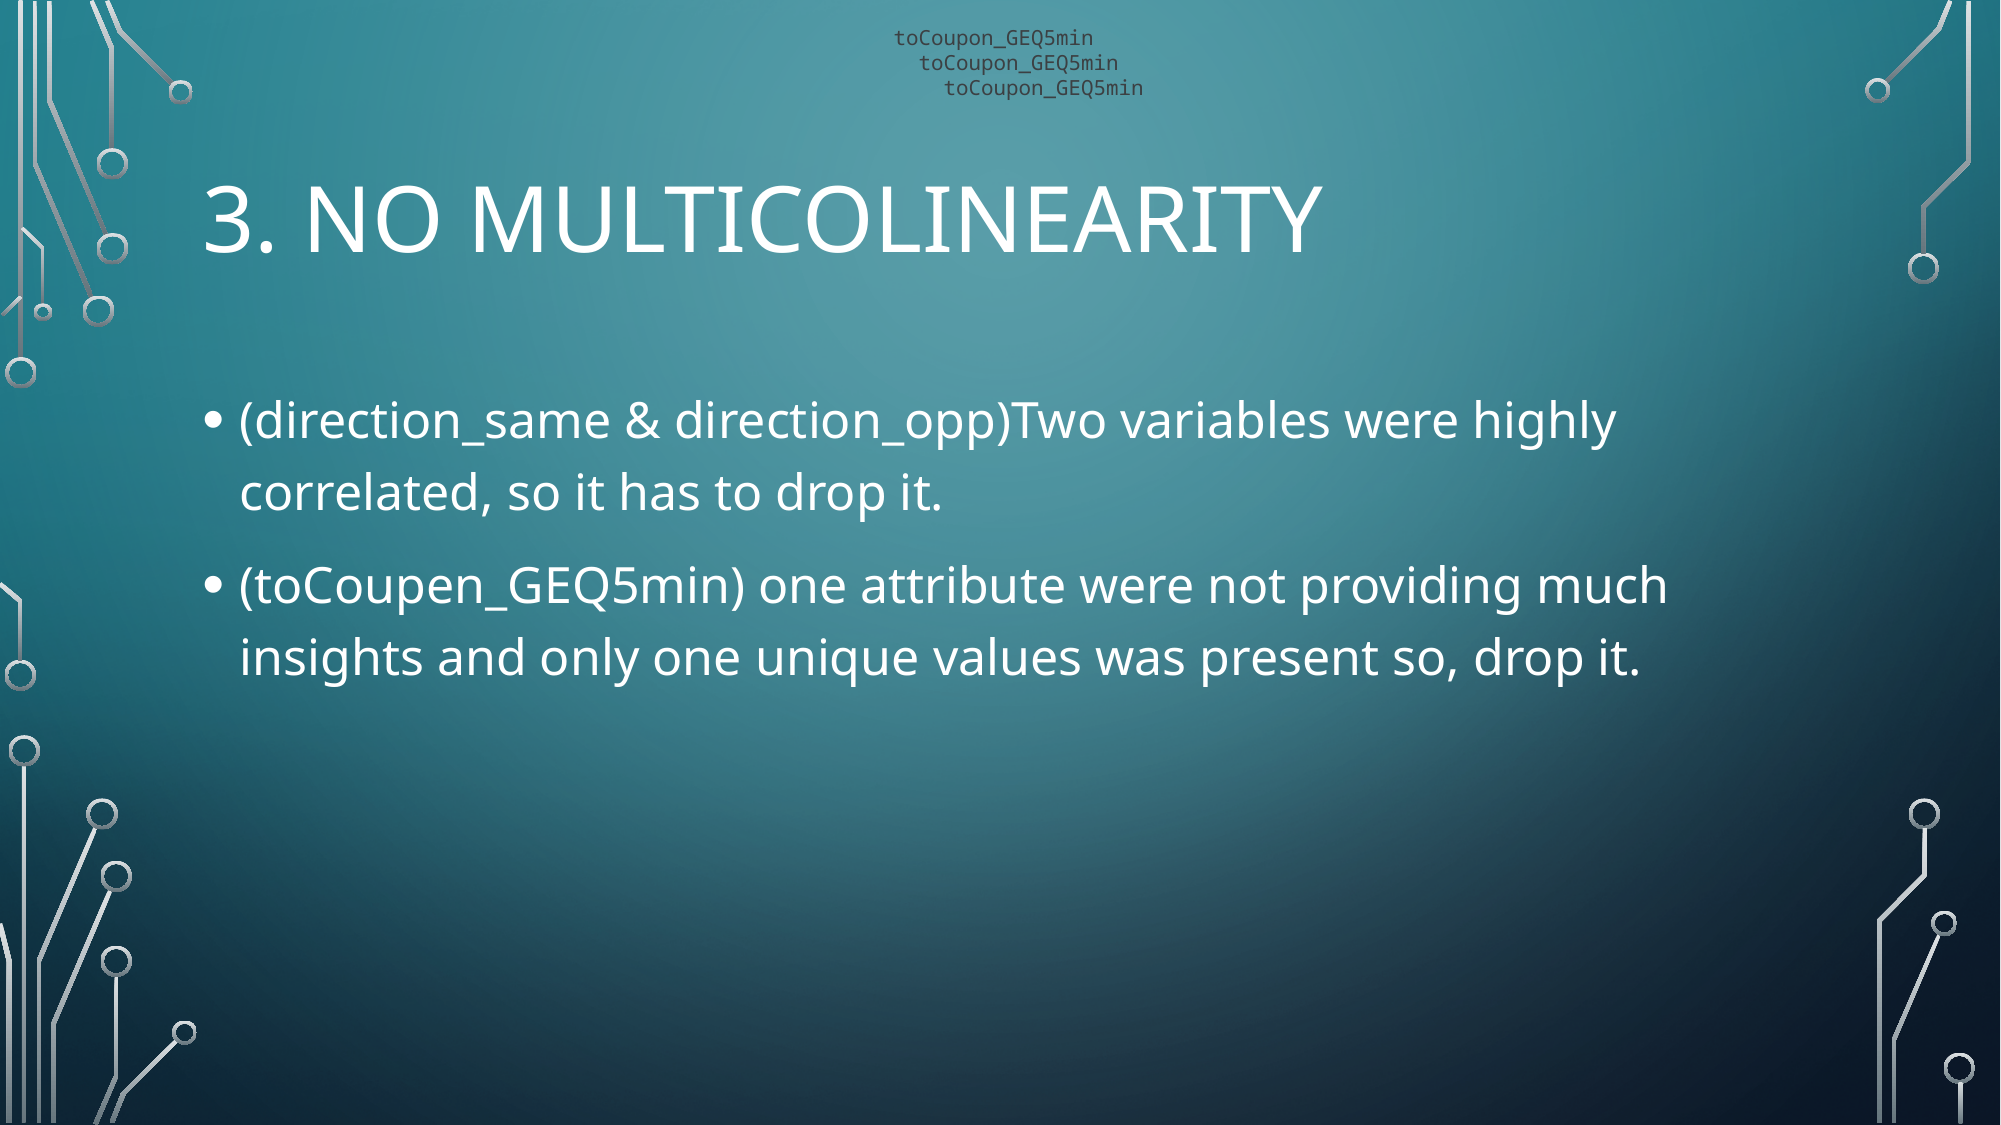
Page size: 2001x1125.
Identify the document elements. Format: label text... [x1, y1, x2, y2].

text_box toCoupon_GEQ5min [893, 24, 1107, 50]
list (direction_same & direction_opp)Two variables were highly correlated, so it has to drop it. (toCoupen_GEQ5min) one attribute were not providing much insights and only one unique values was present so, drop it. [187, 369, 1813, 950]
text_box toCoupon_GEQ5min [918, 49, 1132, 75]
title 3. No multicolinearity [187, 101, 1813, 344]
text_box toCoupon_GEQ5min [943, 74, 1157, 100]
